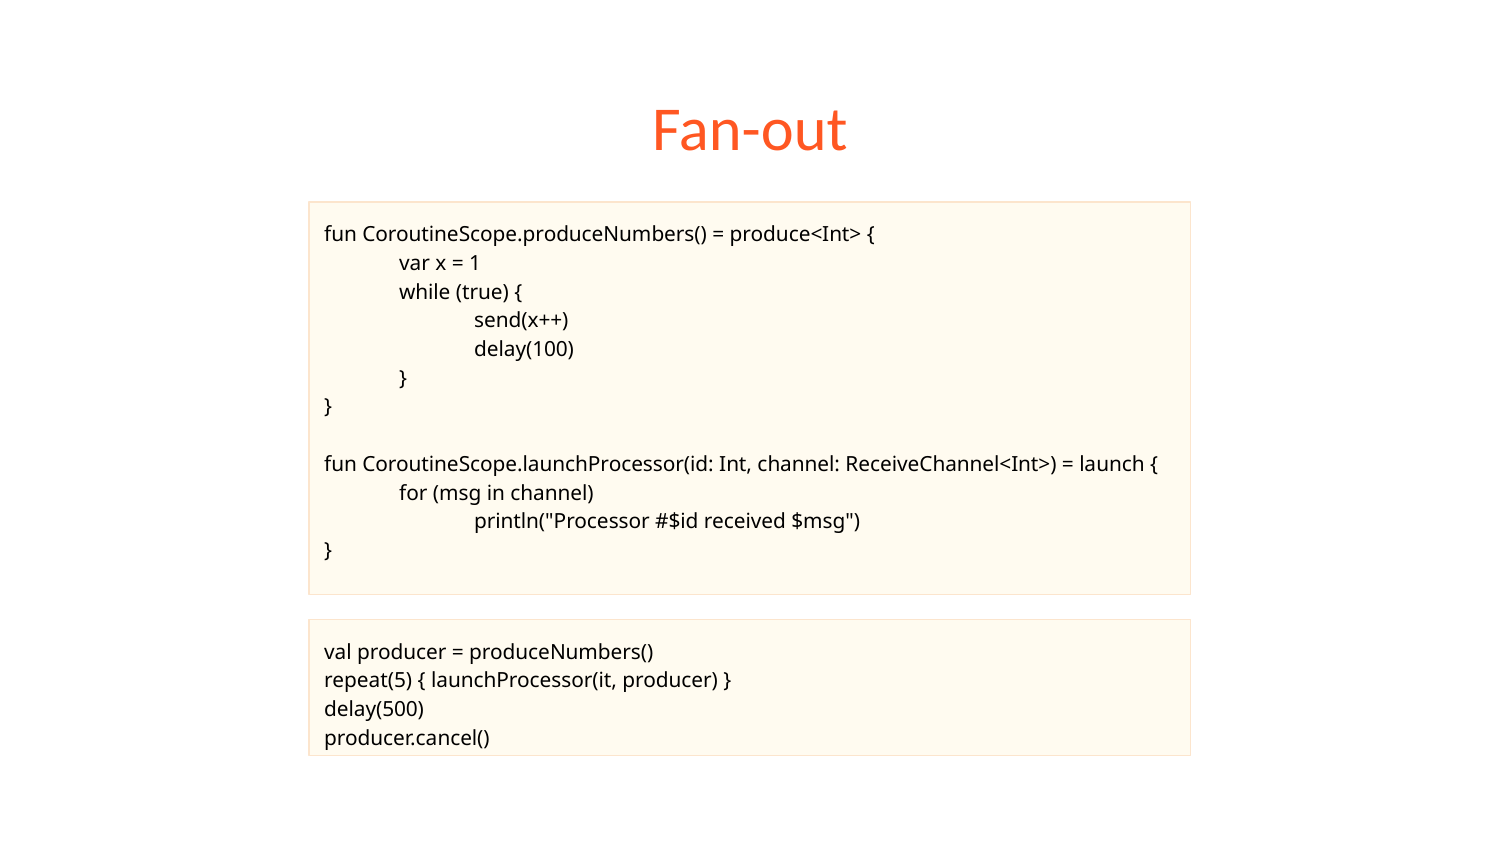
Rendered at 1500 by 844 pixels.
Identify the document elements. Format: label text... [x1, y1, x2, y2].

title Fan-out [51, 72, 1449, 167]
text_box fun CoroutineScope.produceNumbers() = produce<Int> { var x = 1 while (true) { send(x++) delay(100) } } fun CoroutineScope.launchProcessor(id: Int, channel: ReceiveChannel<Int>) = launch { for (msg in channel) println("Processor #$id received $msg") } [309, 202, 1191, 595]
text_box val producer = produceNumbers() repeat(5) { launchProcessor(it, producer) } delay(500) producer.cancel() [309, 619, 1191, 756]
